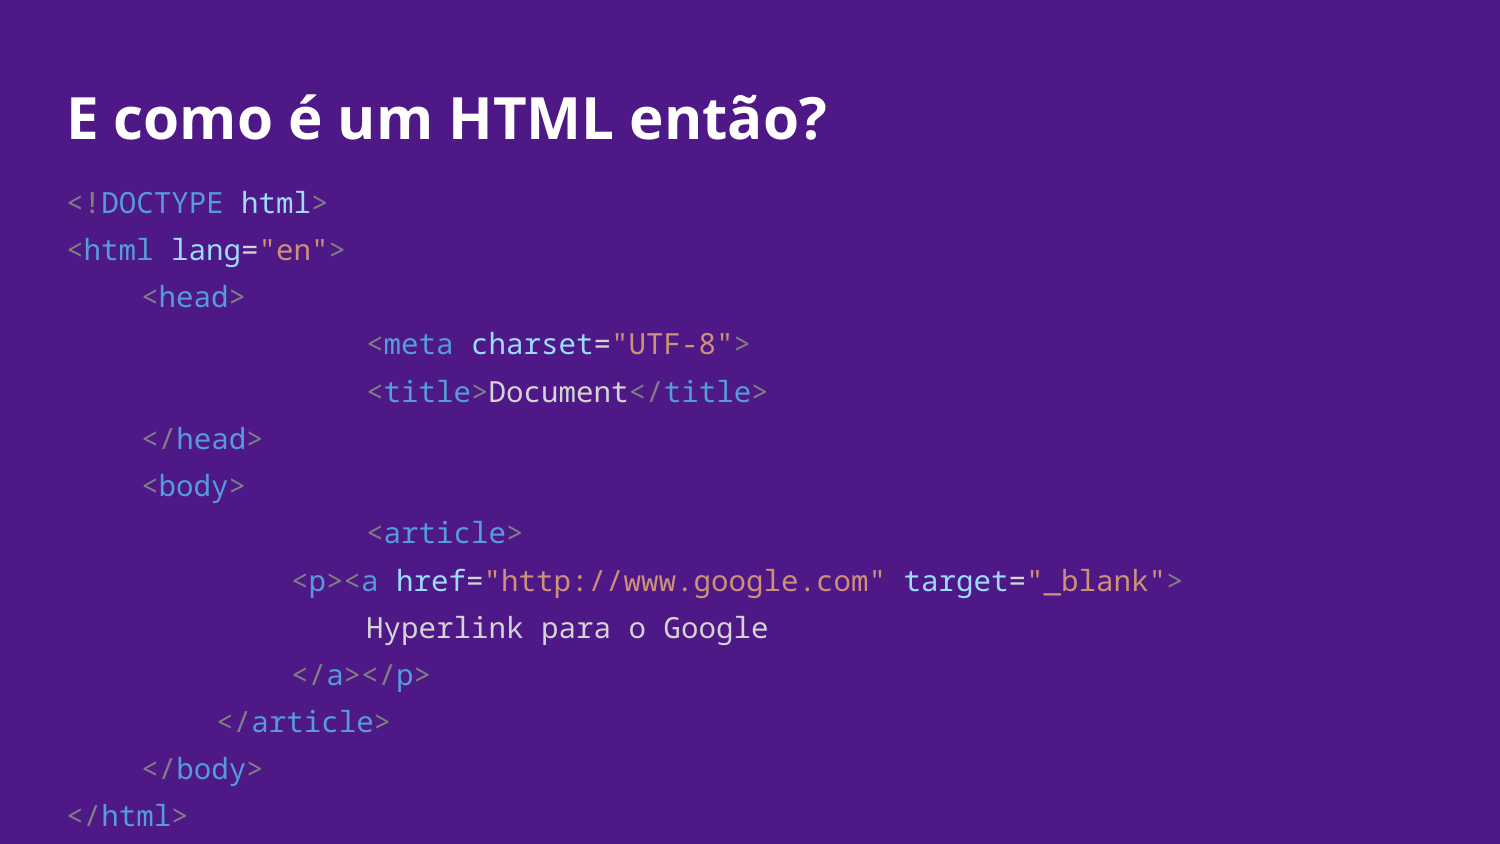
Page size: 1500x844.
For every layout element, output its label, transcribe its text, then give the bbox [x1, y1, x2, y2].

title E como é um HTML então? [51, 66, 1449, 160]
list <!DOCTYPE html> <html lang="en"> <head> <meta charset="UTF-8"> <title>Document</title> </head> <body> <article> <p><a href="http://www.google.com" target="_blank"> Hyperlink para o Google </a></p> </article> </body> </html> [51, 160, 1449, 718]
